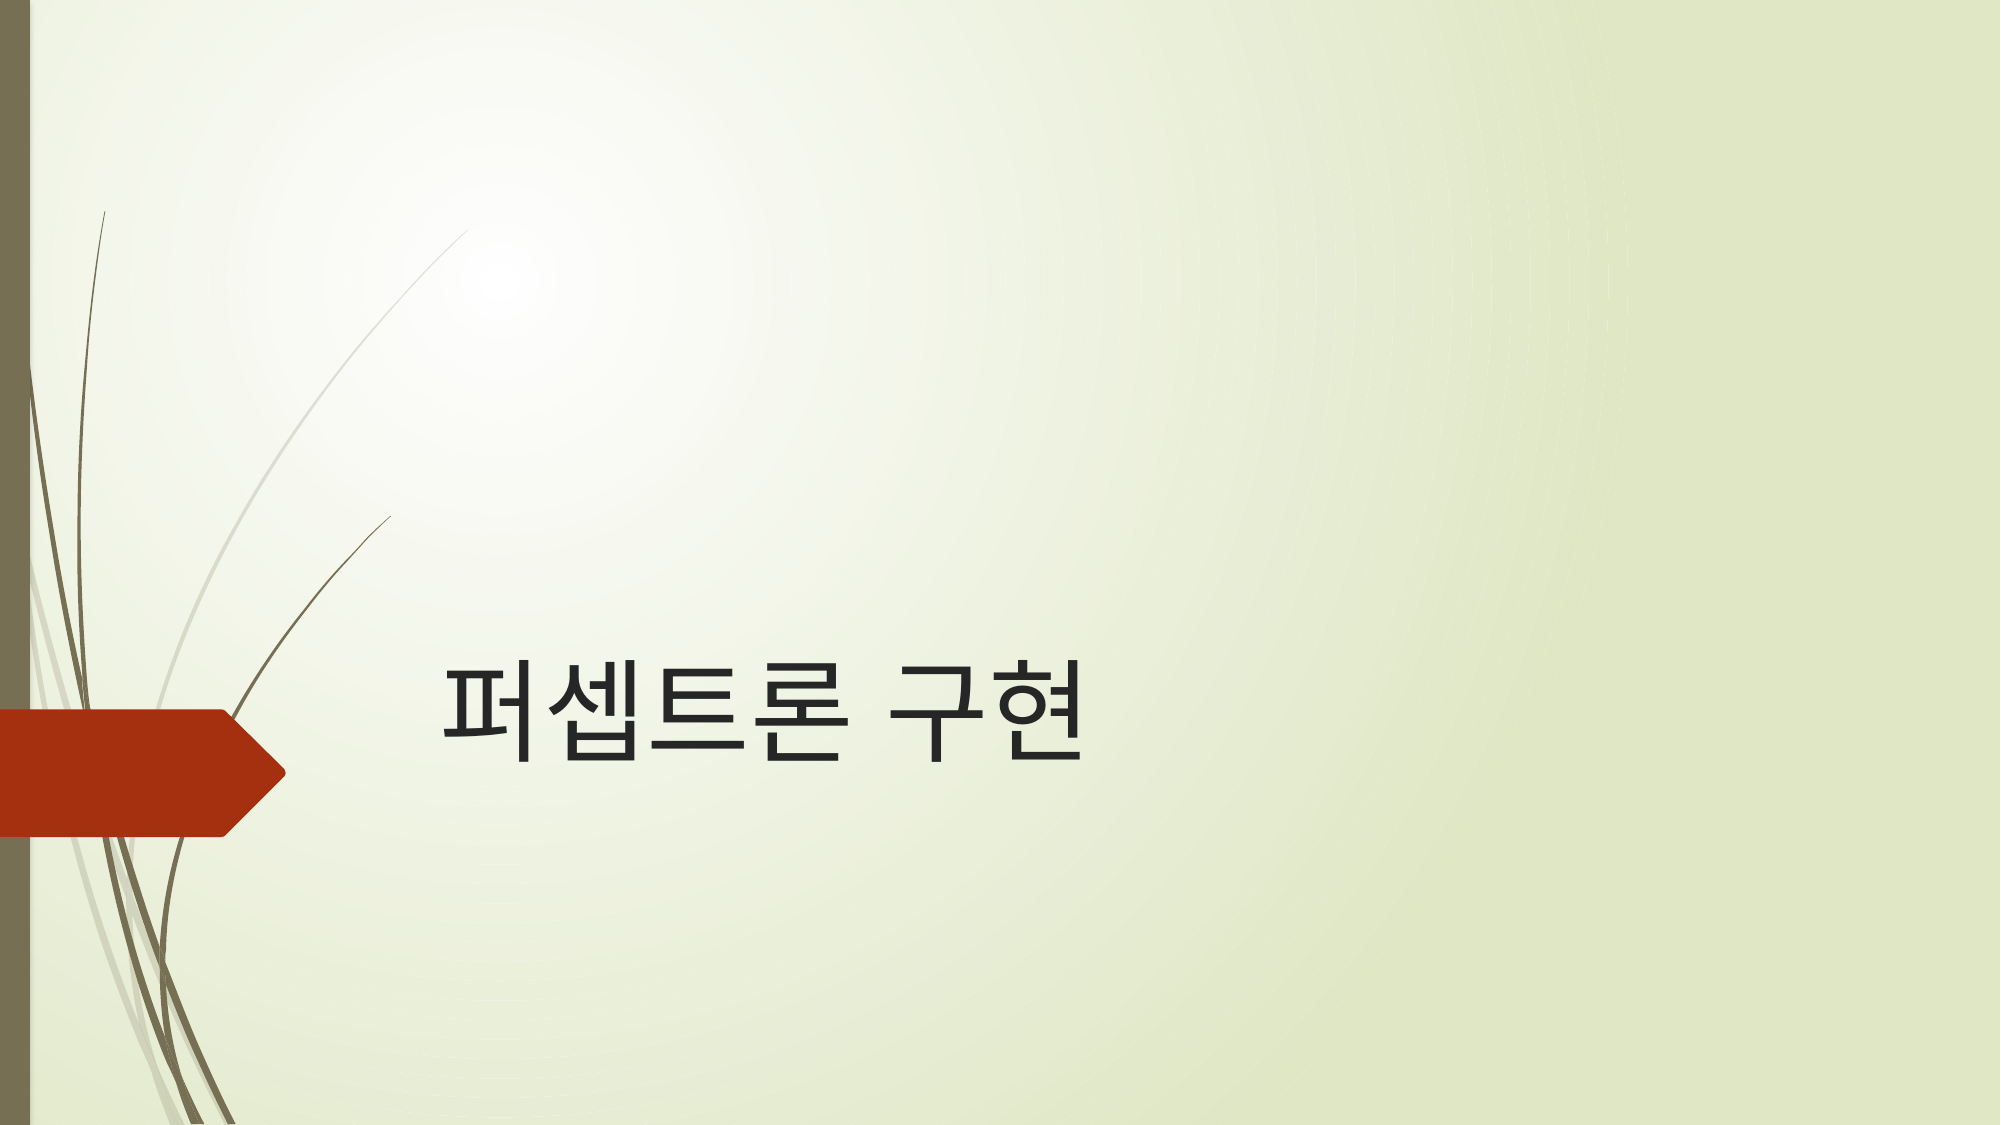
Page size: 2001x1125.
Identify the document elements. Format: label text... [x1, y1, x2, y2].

title 퍼셉트론 구현 [424, 412, 1888, 784]
